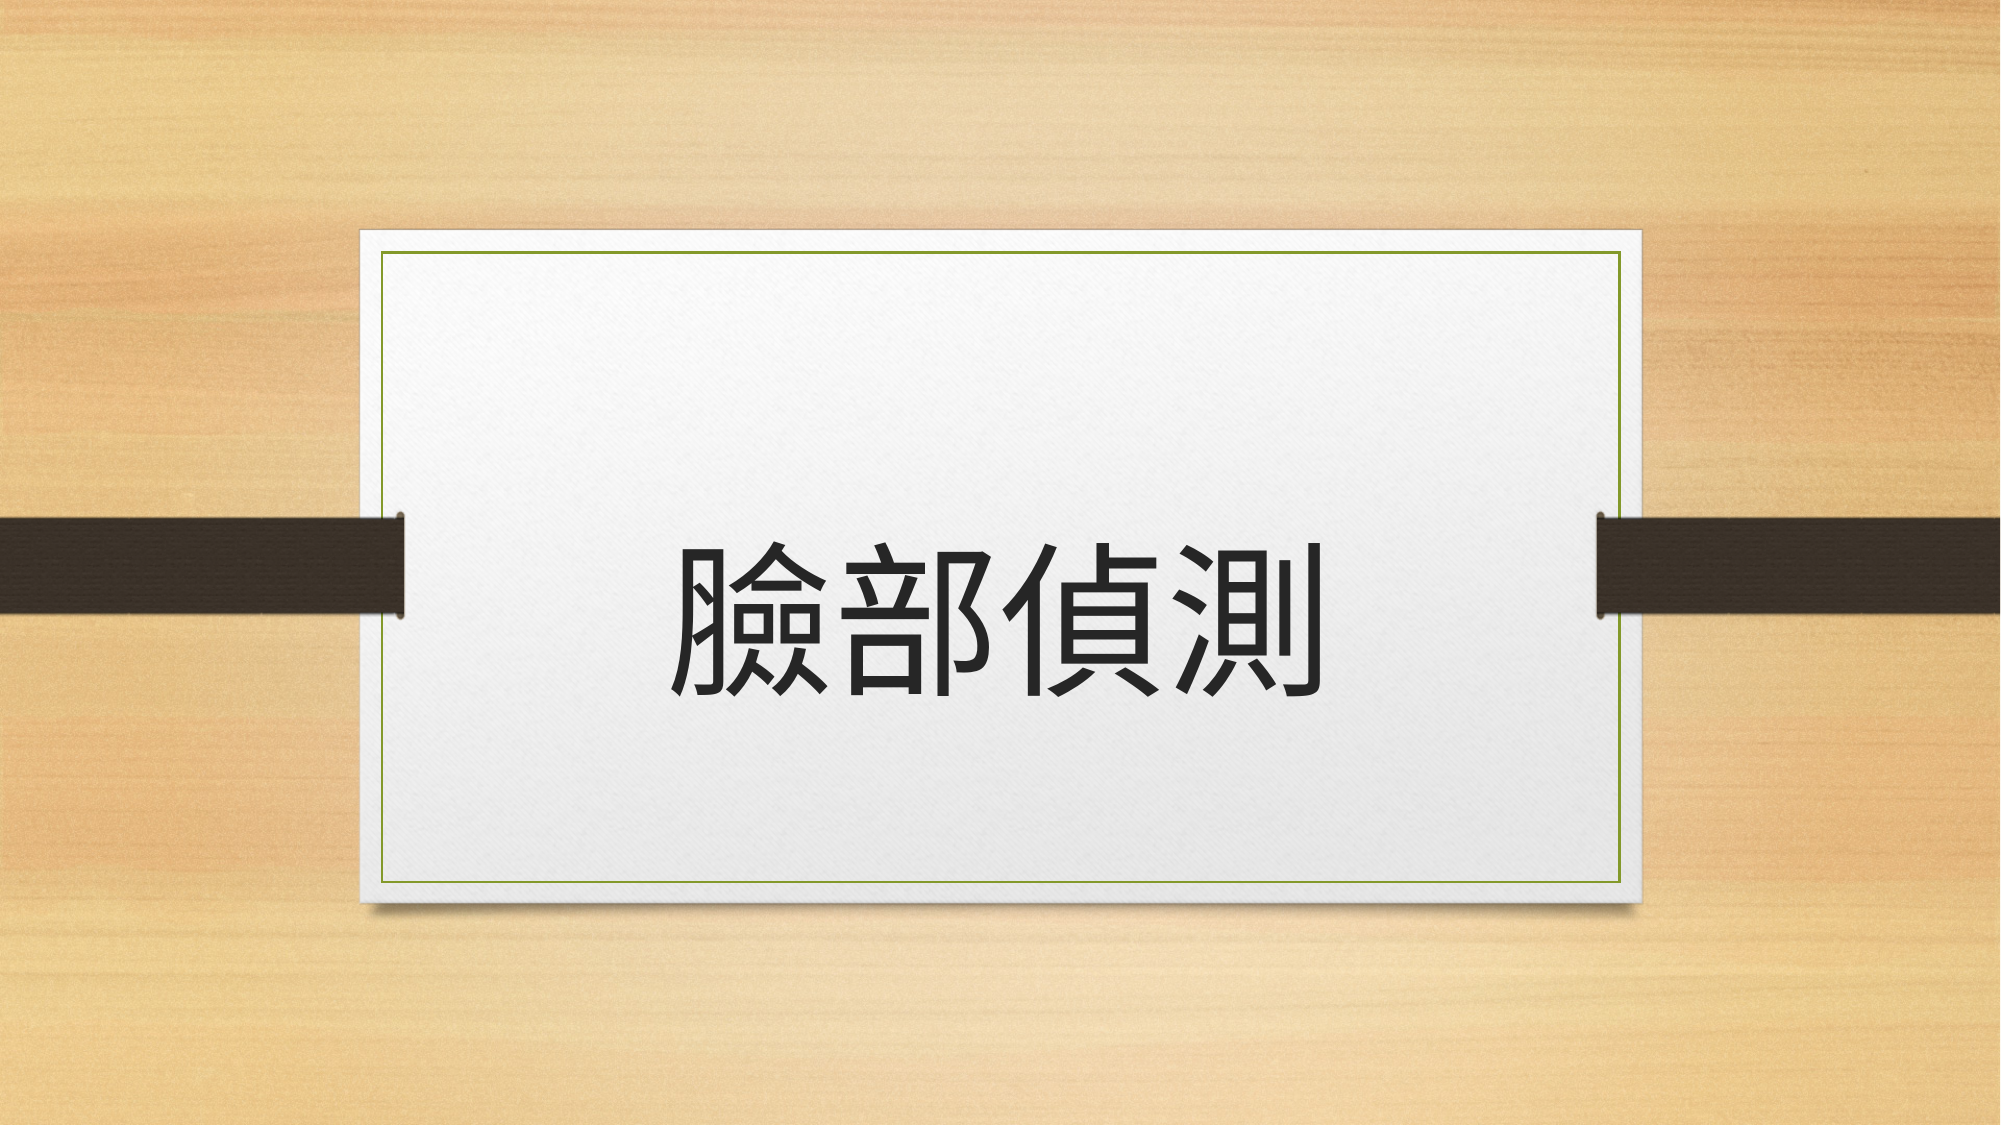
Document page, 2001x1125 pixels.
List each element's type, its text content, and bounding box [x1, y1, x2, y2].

picture [0, 0, 2001, 1125]
text_box 臉部偵測 [440, 404, 1559, 724]
